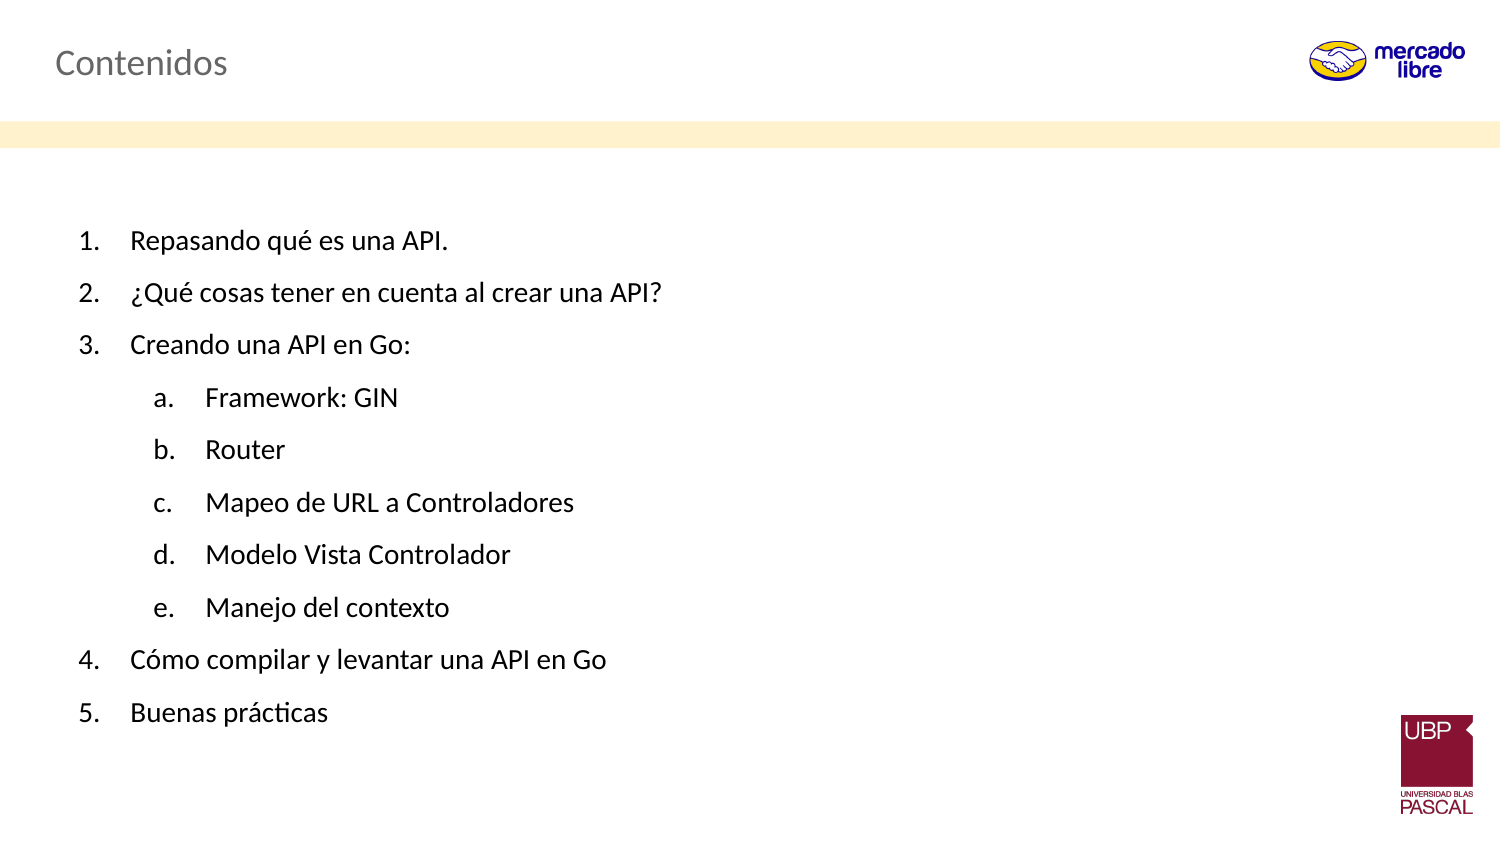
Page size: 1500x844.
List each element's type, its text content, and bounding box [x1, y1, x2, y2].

text_box Repasando qué es una API. ¿Qué cosas tener en cuenta al crear una API? Creando una API en Go: Framework: GIN Router Mapeo de URL a Controladores Modelo Vista Controlador Manejo del contexto Cómo compilar y levantar una API en Go Buenas prácticas [40, 188, 1391, 744]
picture [1400, 715, 1473, 814]
picture [1300, 11, 1473, 110]
text_box [0, 121, 1500, 149]
text_box Contenidos [40, 0, 837, 122]
